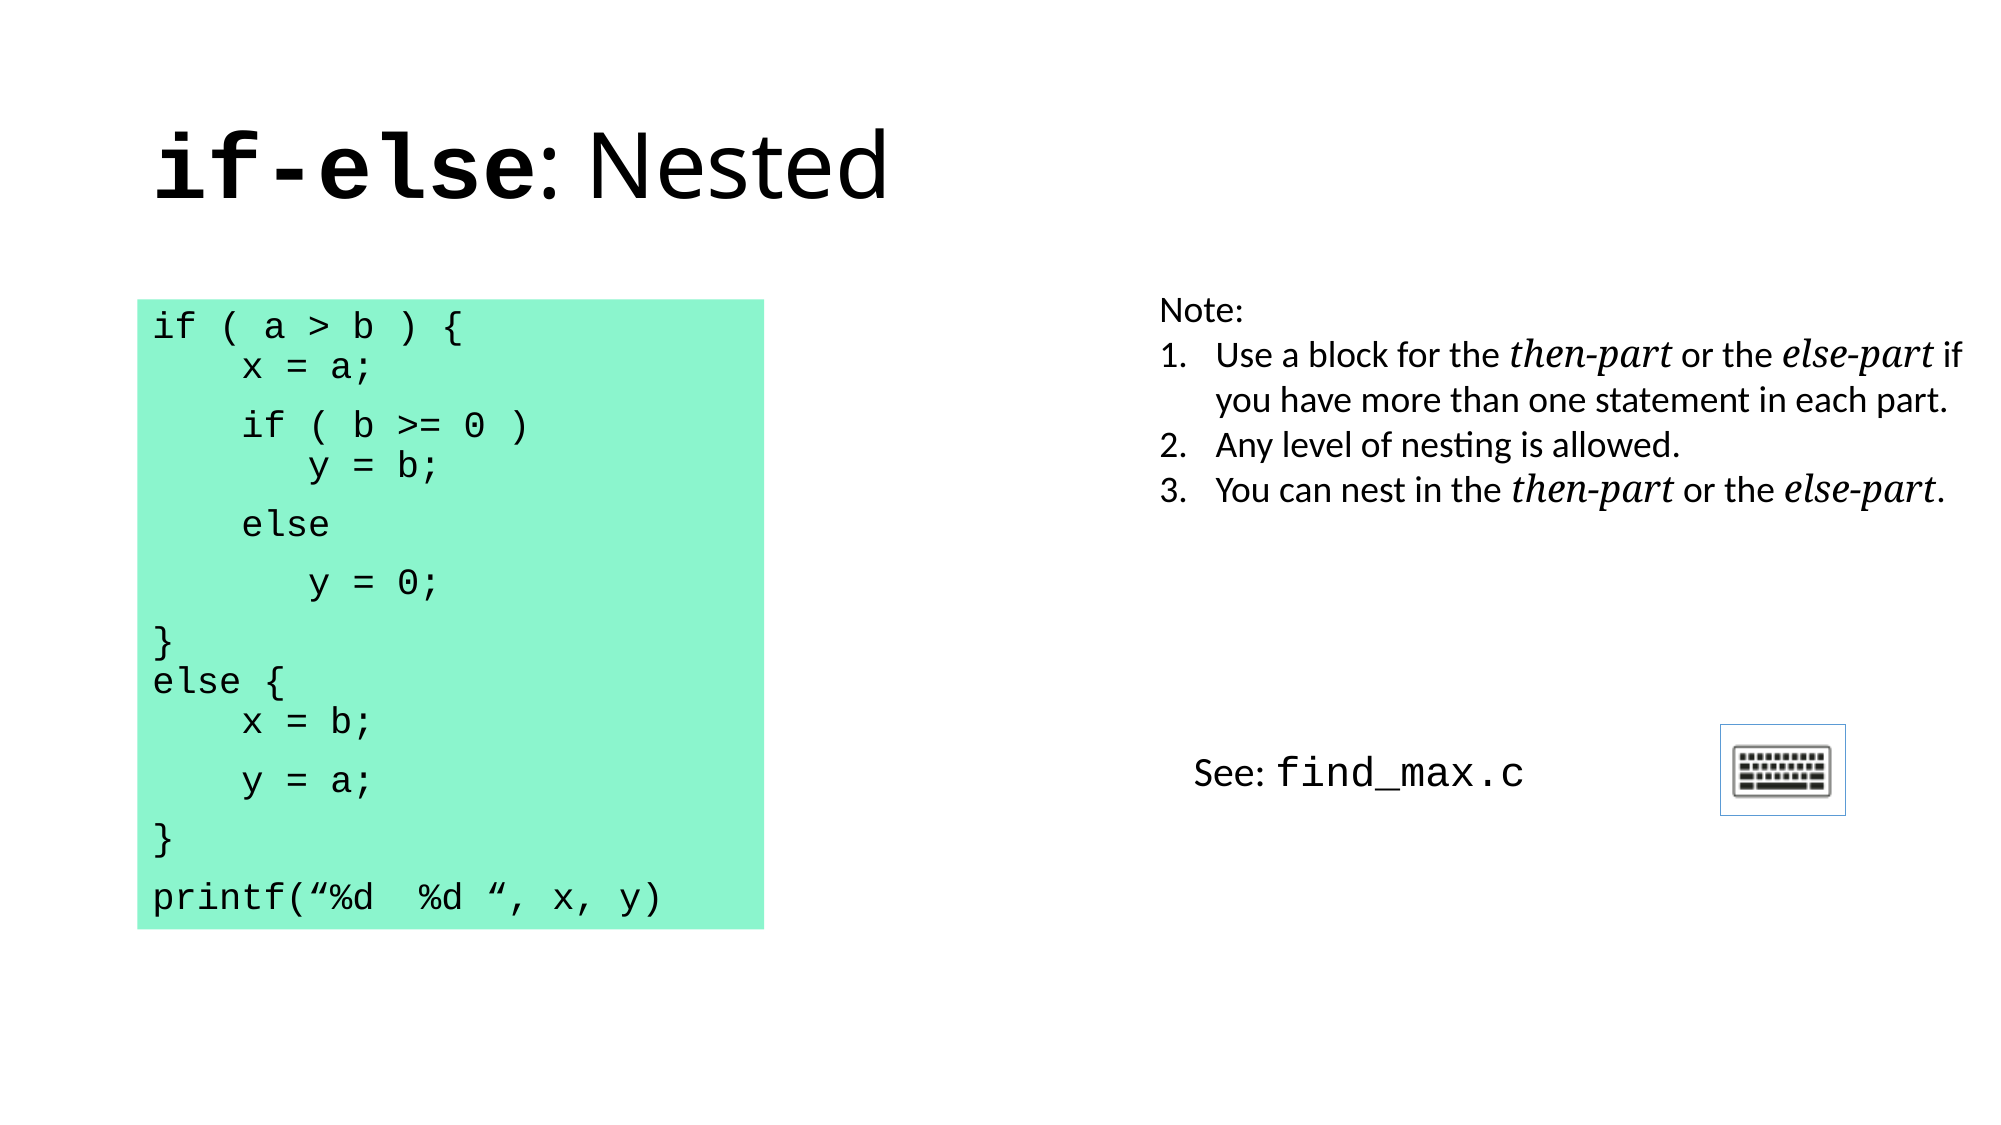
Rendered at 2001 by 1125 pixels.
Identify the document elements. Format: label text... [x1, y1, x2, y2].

title if-else: Nested [137, 59, 1863, 278]
text_box See: find_max.c [1179, 737, 1547, 802]
text_box if ( a > b ) { x = a; if ( b >= 0 ) y = b; else y = 0; } else { x = b; y = a; } printf(“%d %d “, x, y) [137, 299, 765, 930]
text_box Note: Use a block for the then-part or the else-part if you have more than one statement in each part. Any level of nesting is allowed. You can nest in the then-part or the else-part. [1144, 277, 2000, 517]
picture [1720, 724, 1846, 816]
